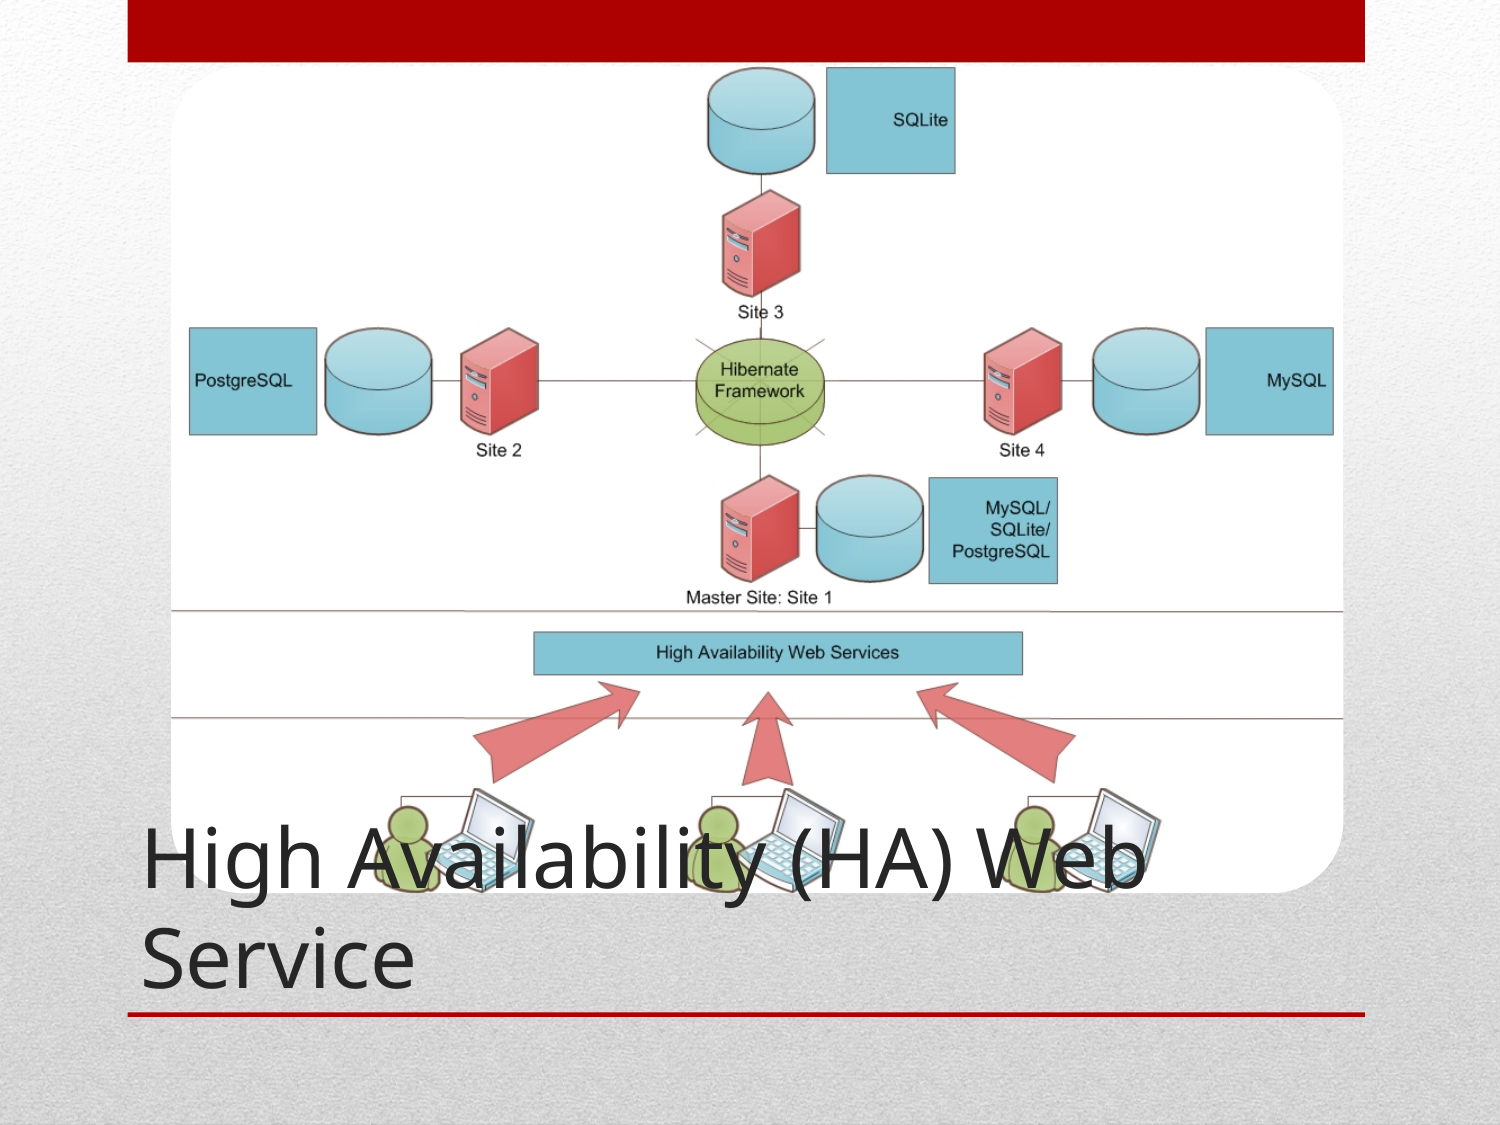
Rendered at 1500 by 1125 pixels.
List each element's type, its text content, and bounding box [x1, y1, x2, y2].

title High Availability (HA) Web Service [125, 750, 1365, 1013]
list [170, 65, 1345, 894]
